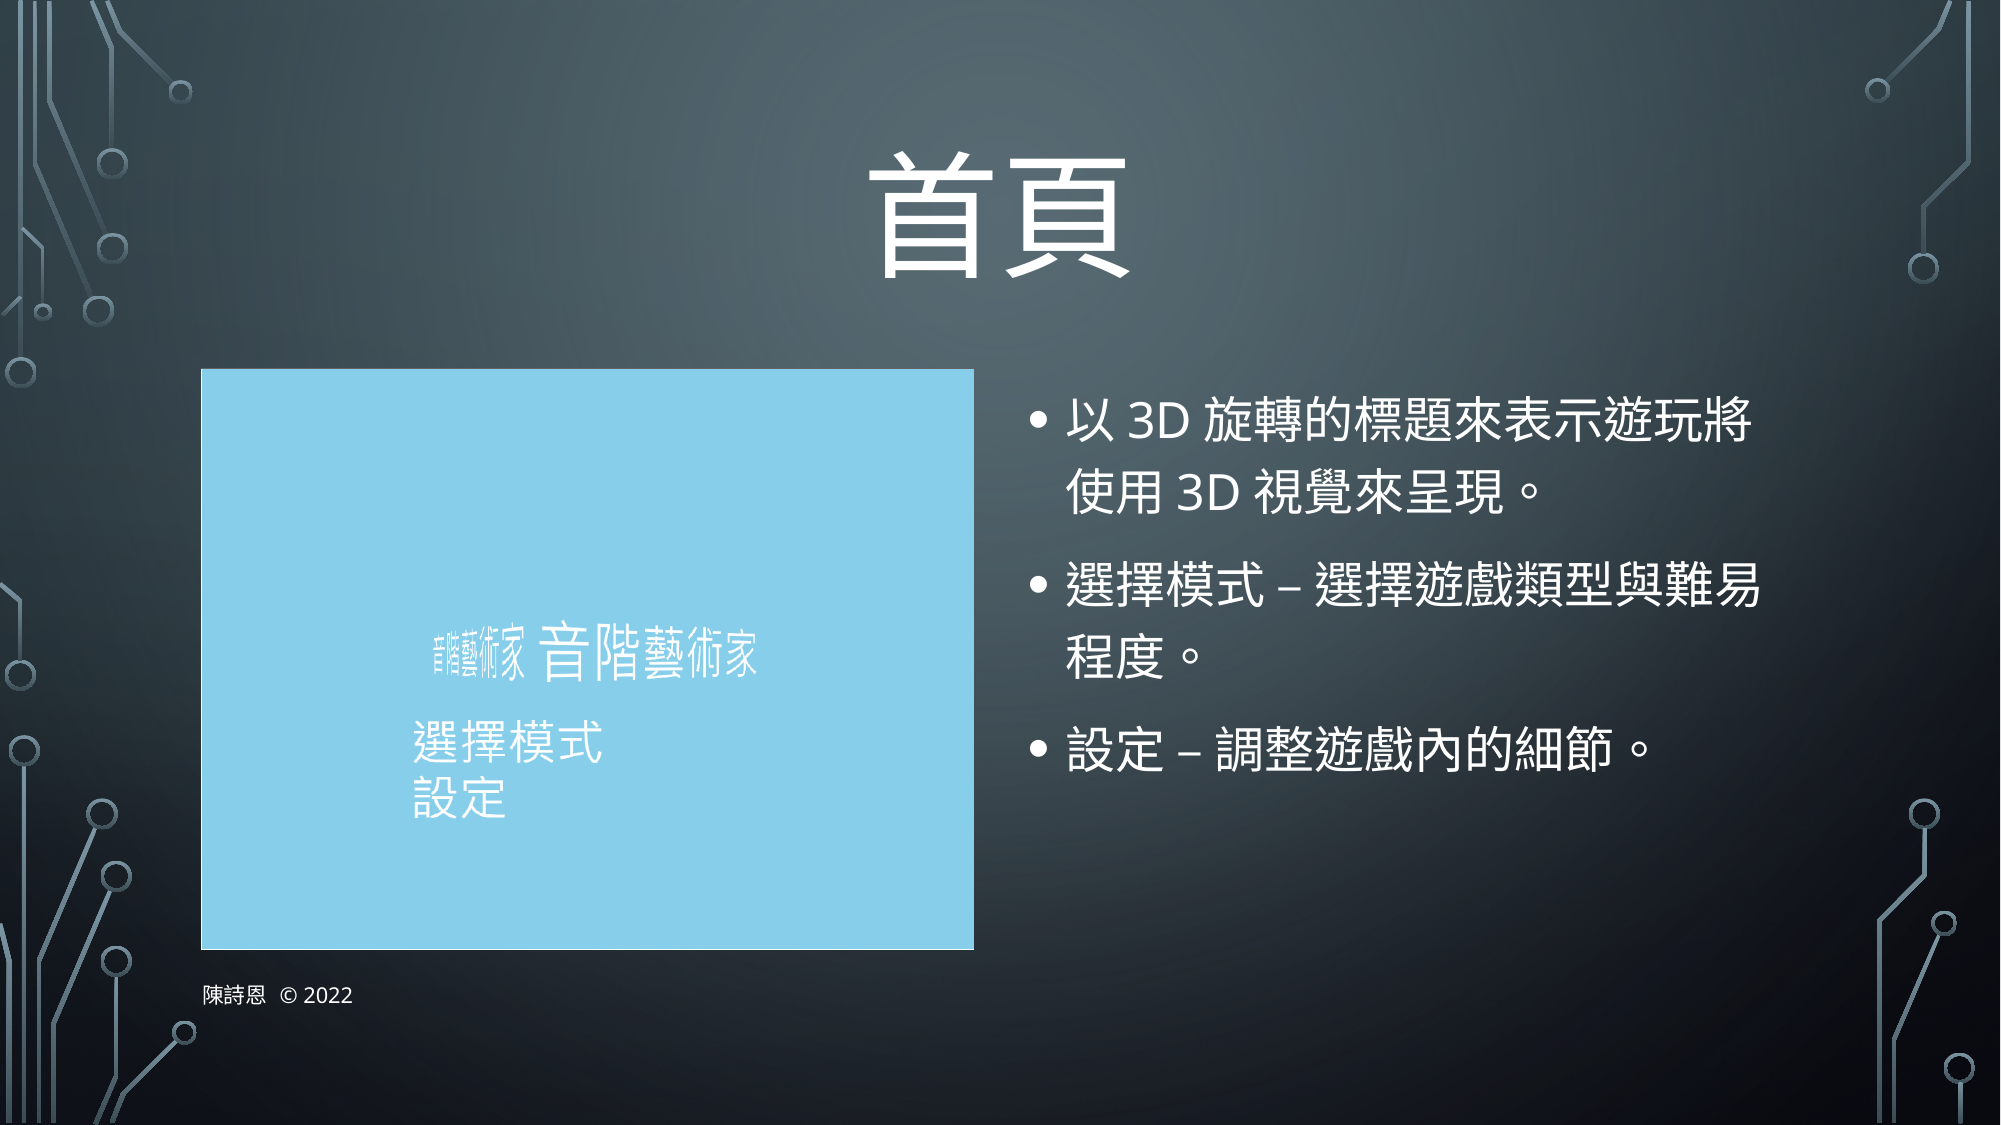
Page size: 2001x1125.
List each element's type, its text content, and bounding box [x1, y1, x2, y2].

title 首頁 [187, 101, 1813, 344]
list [200, 368, 974, 951]
footer 陳詩恩 © 2022 [187, 965, 1211, 1025]
list 以3D旋轉的標題來表示遊玩將使用3D視覺來呈現。 選擇模式 – 選擇遊戲類型與難易程度。 設定 – 調整遊戲內的細節。 [1012, 369, 1813, 950]
